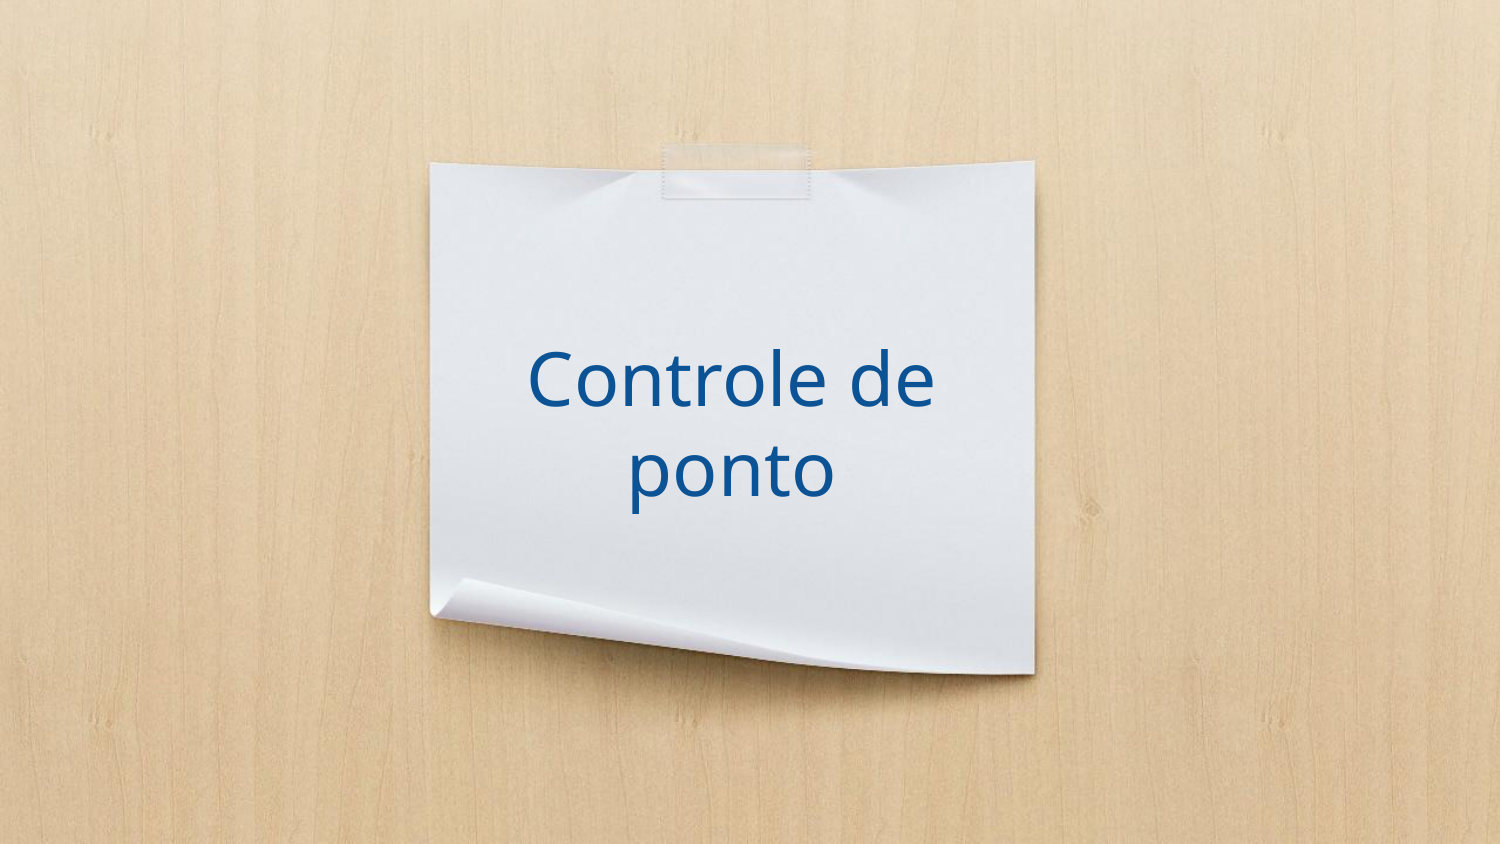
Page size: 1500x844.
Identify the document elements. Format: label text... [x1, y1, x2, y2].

text_box Controle de ponto [450, 196, 1014, 648]
picture [0, 0, 1500, 844]
